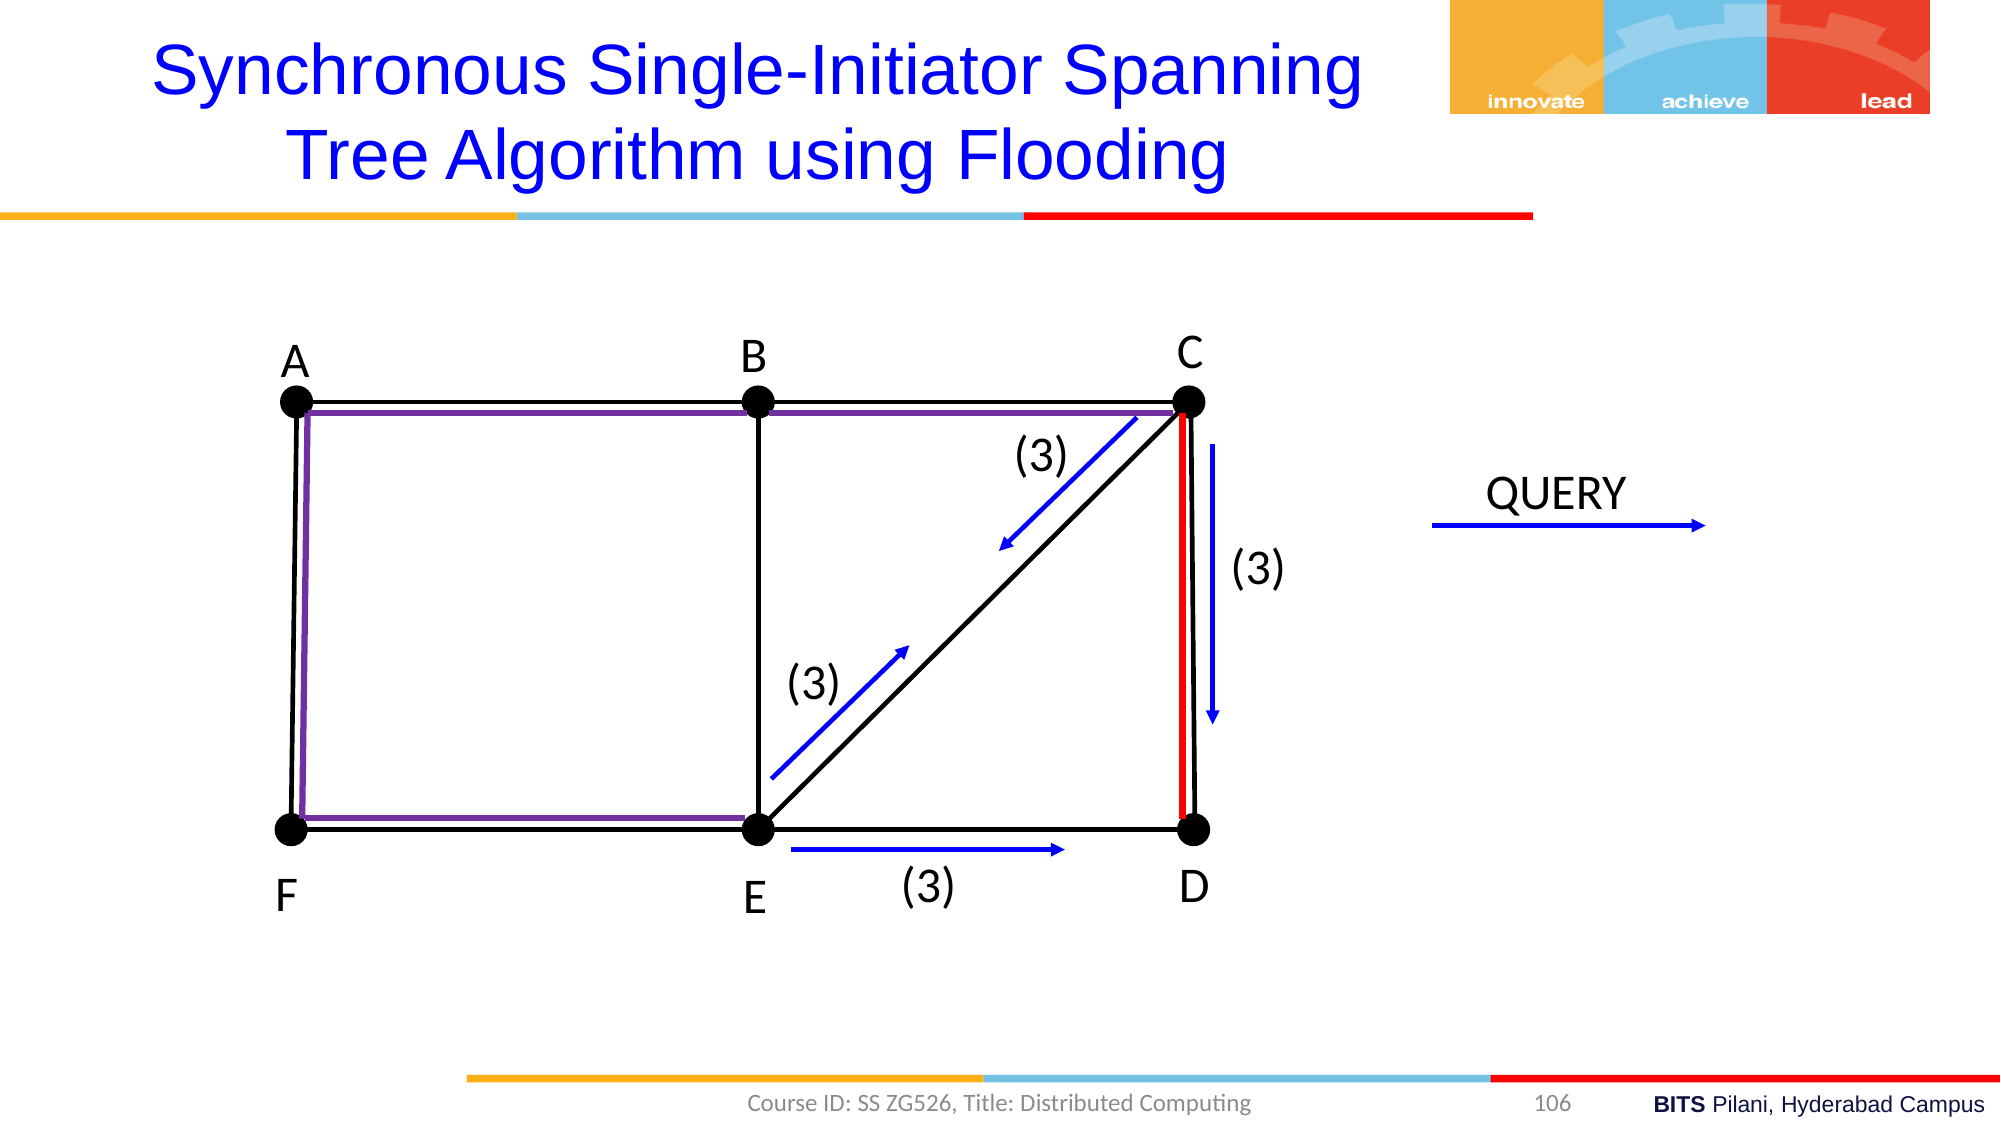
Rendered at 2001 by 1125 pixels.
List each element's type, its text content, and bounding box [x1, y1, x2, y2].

footer Course ID: SS ZG526, Title: Distributed Computing [662, 1071, 1338, 1125]
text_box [260, 310, 1706, 932]
slide_number 106 [1383, 1071, 1587, 1125]
list Synchronous Single-Initiator Spanning Tree Algorithm using Flooding [66, 14, 1450, 203]
picture [1449, 0, 1930, 114]
